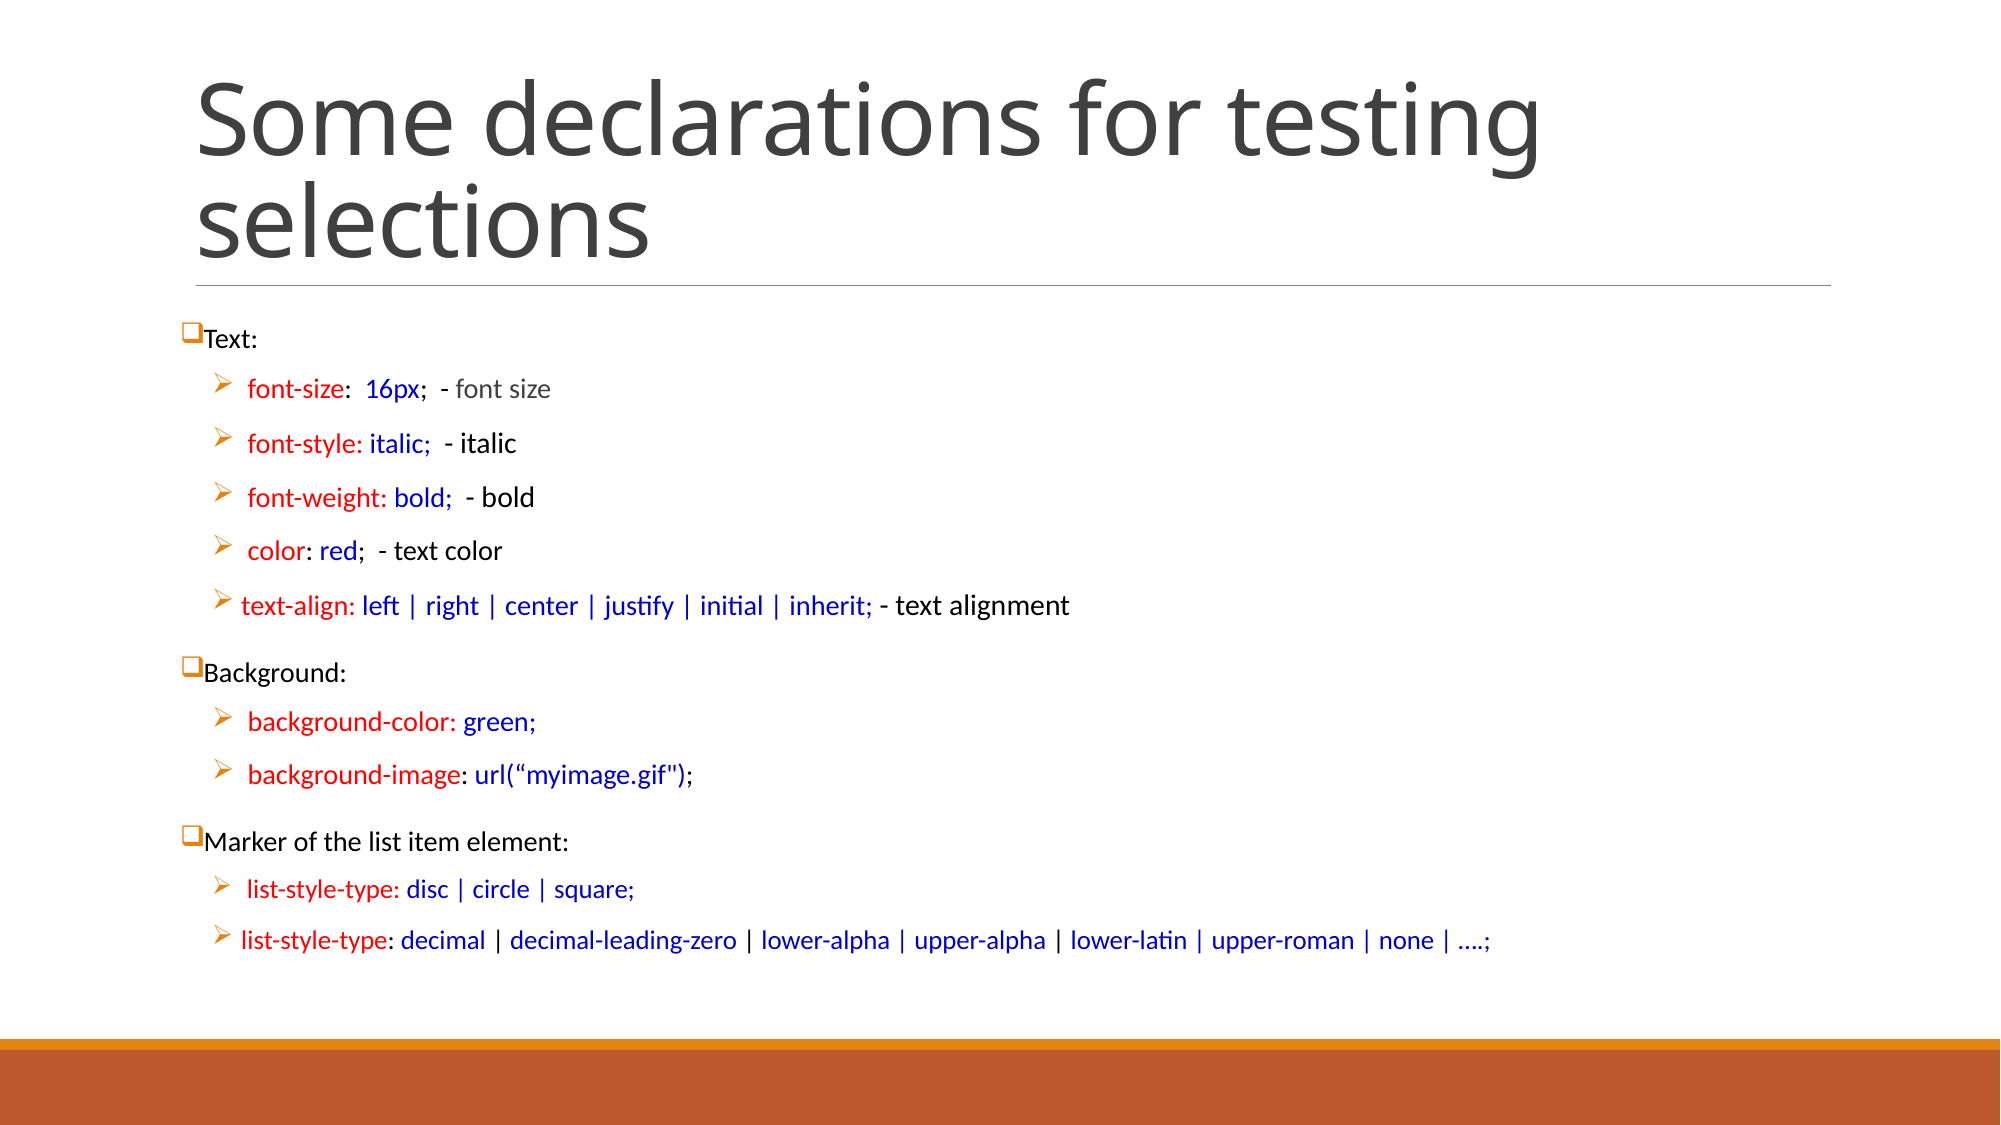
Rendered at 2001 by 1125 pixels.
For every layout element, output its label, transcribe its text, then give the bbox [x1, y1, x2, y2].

title Some declarations for testing selections [180, 47, 1830, 285]
list Text: font-size: 16px; - font size font-style: italic; - italic font-weight: bold; - bold color: red; - text color text-align: left | right | center | justify | initial | inherit; - text alignment Background: background-color: green; background-image: url(“myimage.gif"); Marker of the list item element: list-style-type: disc | circle | square; list-style-type: decimal | decimal-leading-zero | lower-alpha | upper-alpha | lower-latin | upper-roman | none | ….; [180, 302, 1830, 963]
